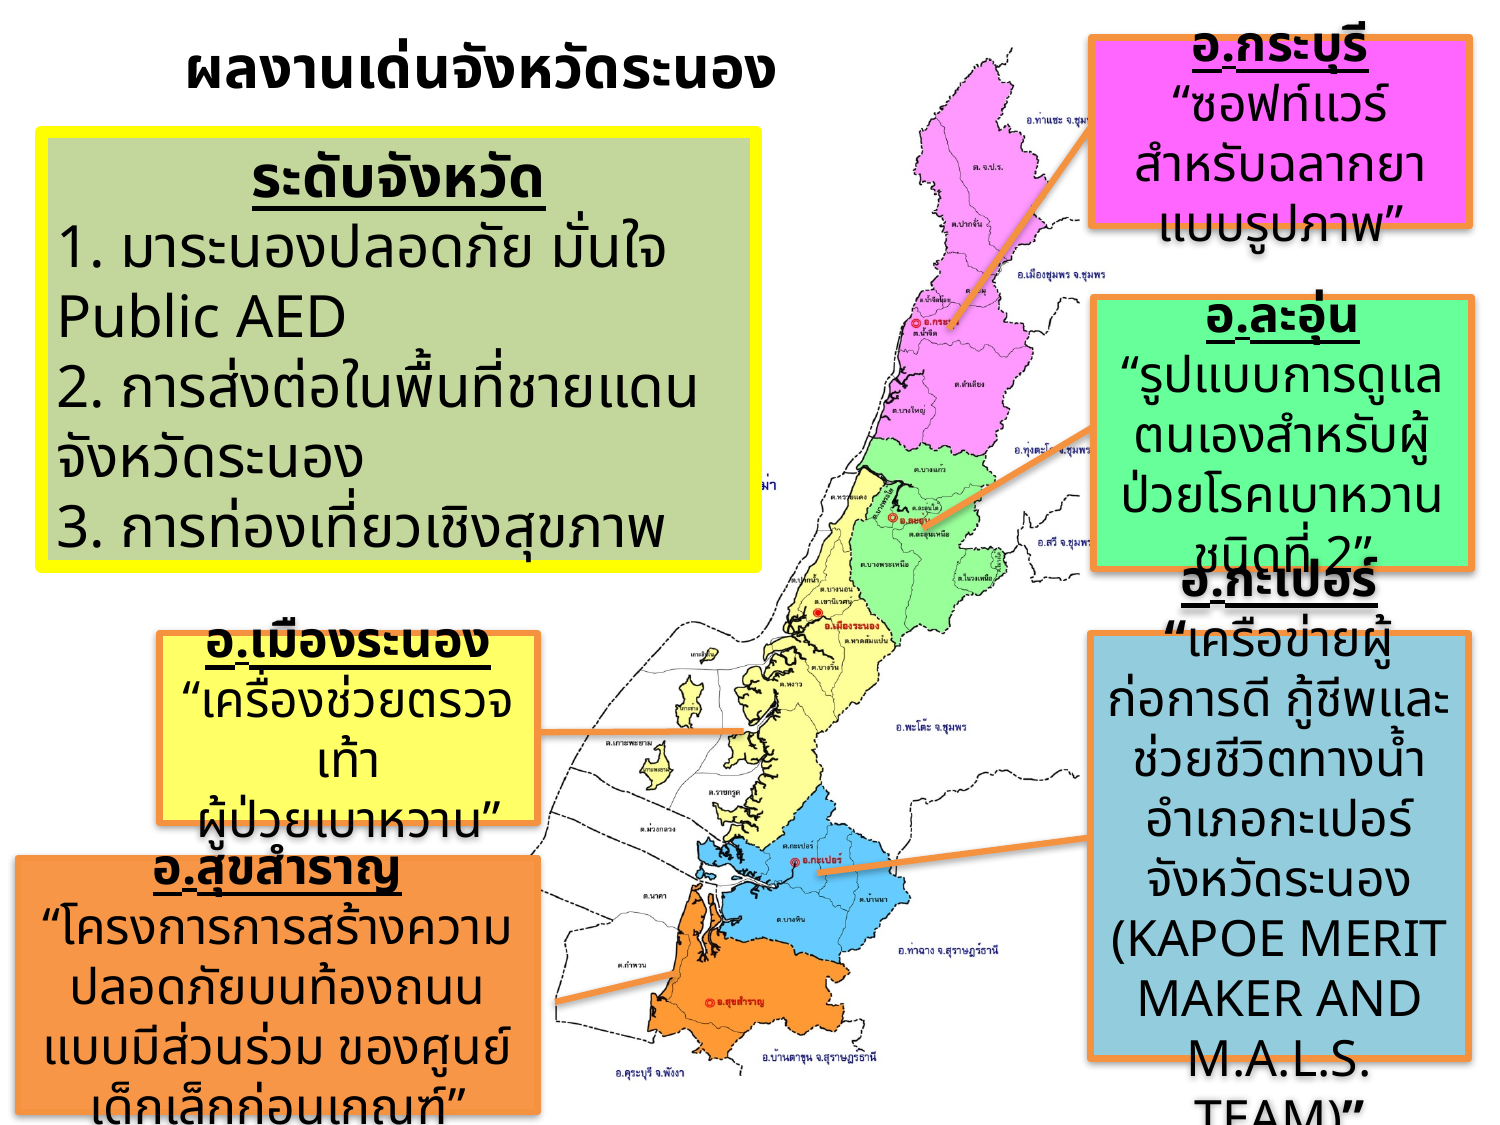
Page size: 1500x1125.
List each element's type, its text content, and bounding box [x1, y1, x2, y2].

text_box อ.กระบุรี “ซอฟท์แวร์สำหรับฉลากยาแบบรูปภาพ” [1153, 37, 1470, 227]
text_box ระดับจังหวัด 1. มาระนองปลอดภัย มั่นใจ Public AED 2. การส่งต่อในพื้นที่ชายแดนจังหวัดระนอง 3. การท่องเที่ยวเชิงสุขภาพ [41, 131, 354, 567]
text_box อ.สุขสำราญ “โครงการการสร้างความปลอดภัยบนท้องถนนแบบมีส่วนร่วม ของศูนย์เด็กเล็กก่อนเกณฑ์” [17, 857, 538, 1112]
text_box อ.เมืองระนอง “เครื่องช่วยตรวจเท้า ผู้ป่วยเบาหวาน” [159, 633, 354, 823]
text_box อ.กะเปอร์ “เครือข่ายผู้ก่อการดี กู้ชีพและช่วยชีวิตทางน้ำ อำเภอกะเปอร์ จังหวัดระนอง (KAPOE MERIT MAKER AND M.A.L.S. TEAM)” [1156, 633, 1469, 1059]
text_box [359, 37, 1152, 1101]
title ผลงานเด่นจังหวัดระนอง [169, 0, 833, 130]
text_box อ.ละอุ่น “รูปแบบการดูแลตนเองสำหรับผู้ป่วยโรคเบาหวานชนิดที่ 2” [1156, 296, 1472, 570]
